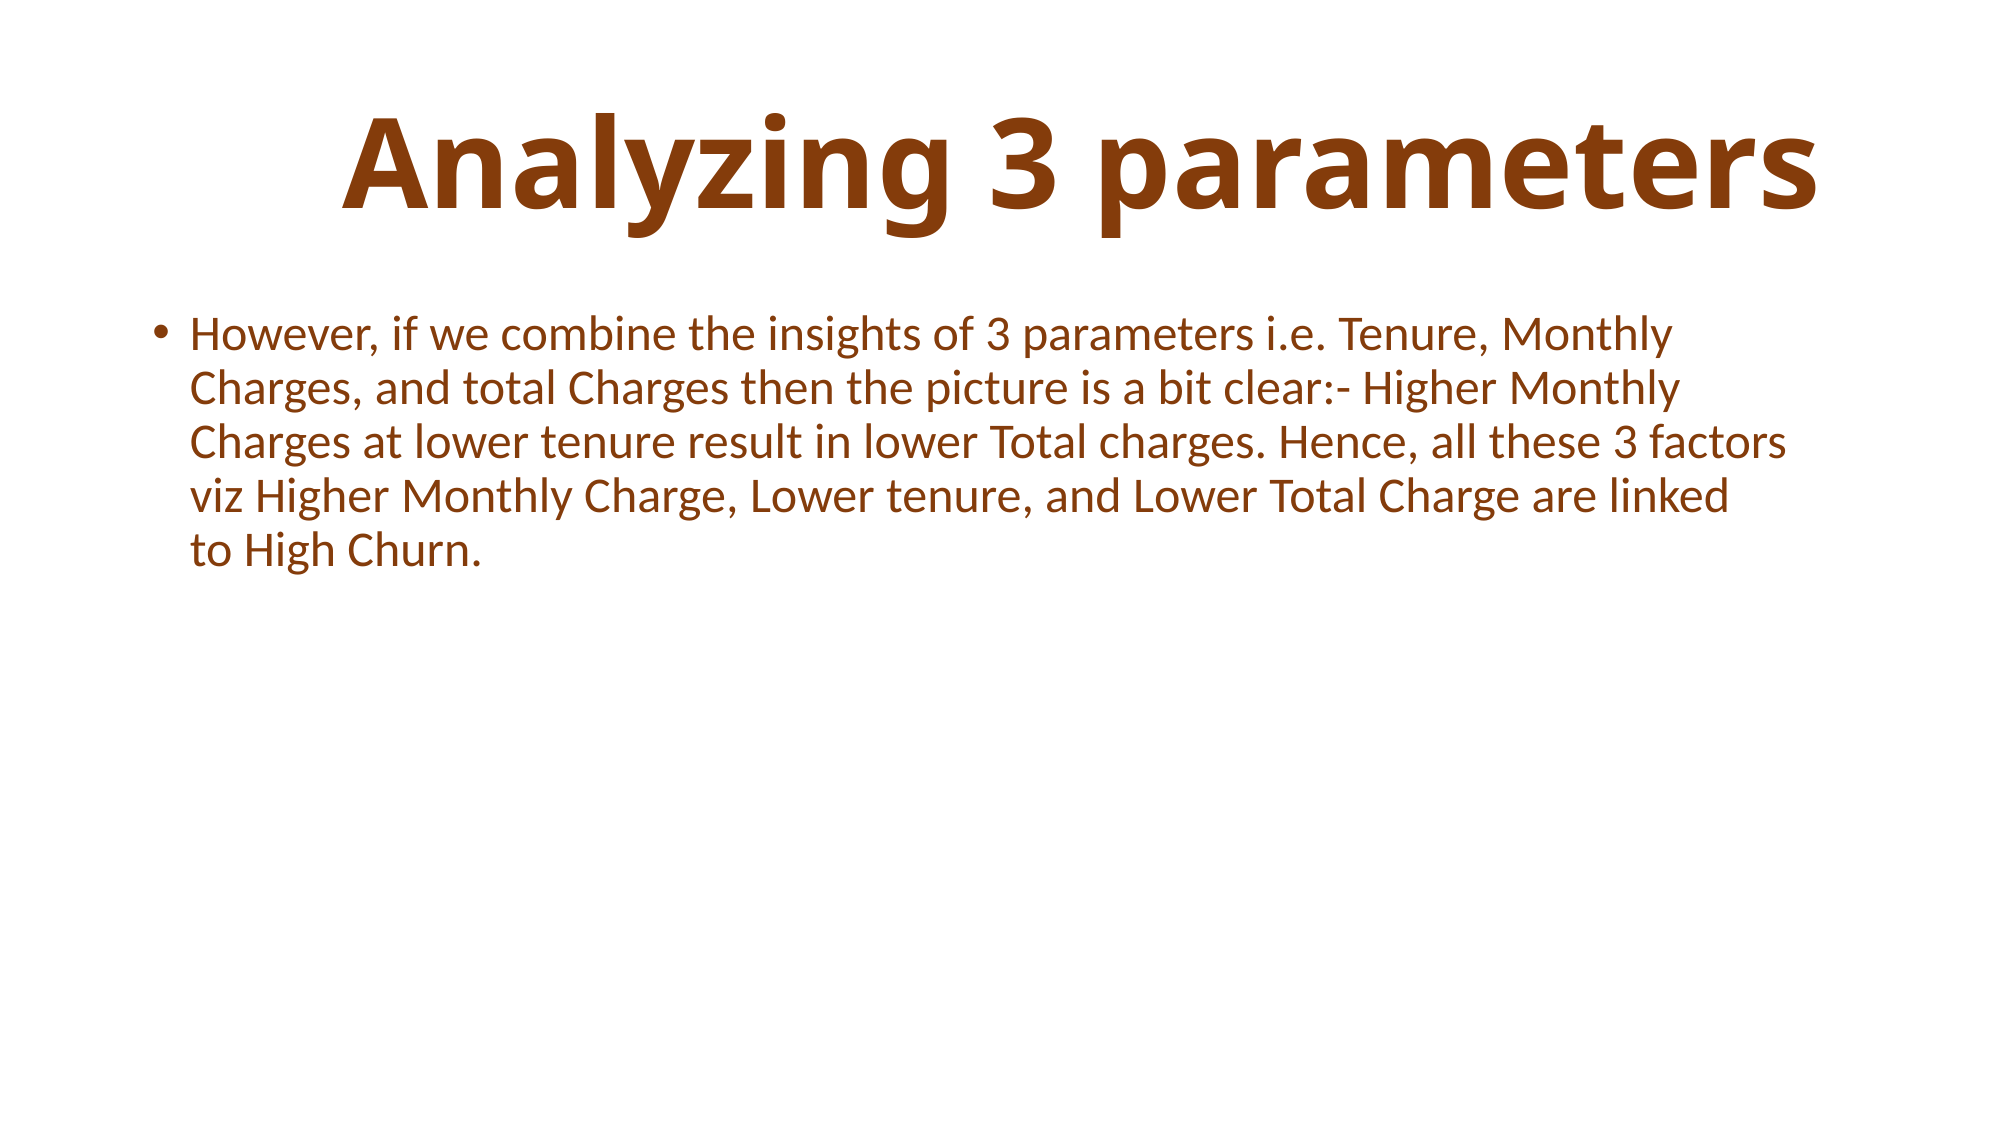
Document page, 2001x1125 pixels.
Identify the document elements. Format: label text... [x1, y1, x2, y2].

list However, if we combine the insights of 3 parameters i.e. Tenure, Monthly Charges, and total Charges then the picture is a bit clear:- Higher Monthly Charges at lower tenure result in lower Total charges. Hence, all these 3 factors viz Higher Monthly Charge, Lower tenure, and Lower Total Charge are linked to High Churn. [137, 299, 1863, 1014]
title Analyzing 3 parameters [137, 59, 1863, 278]
